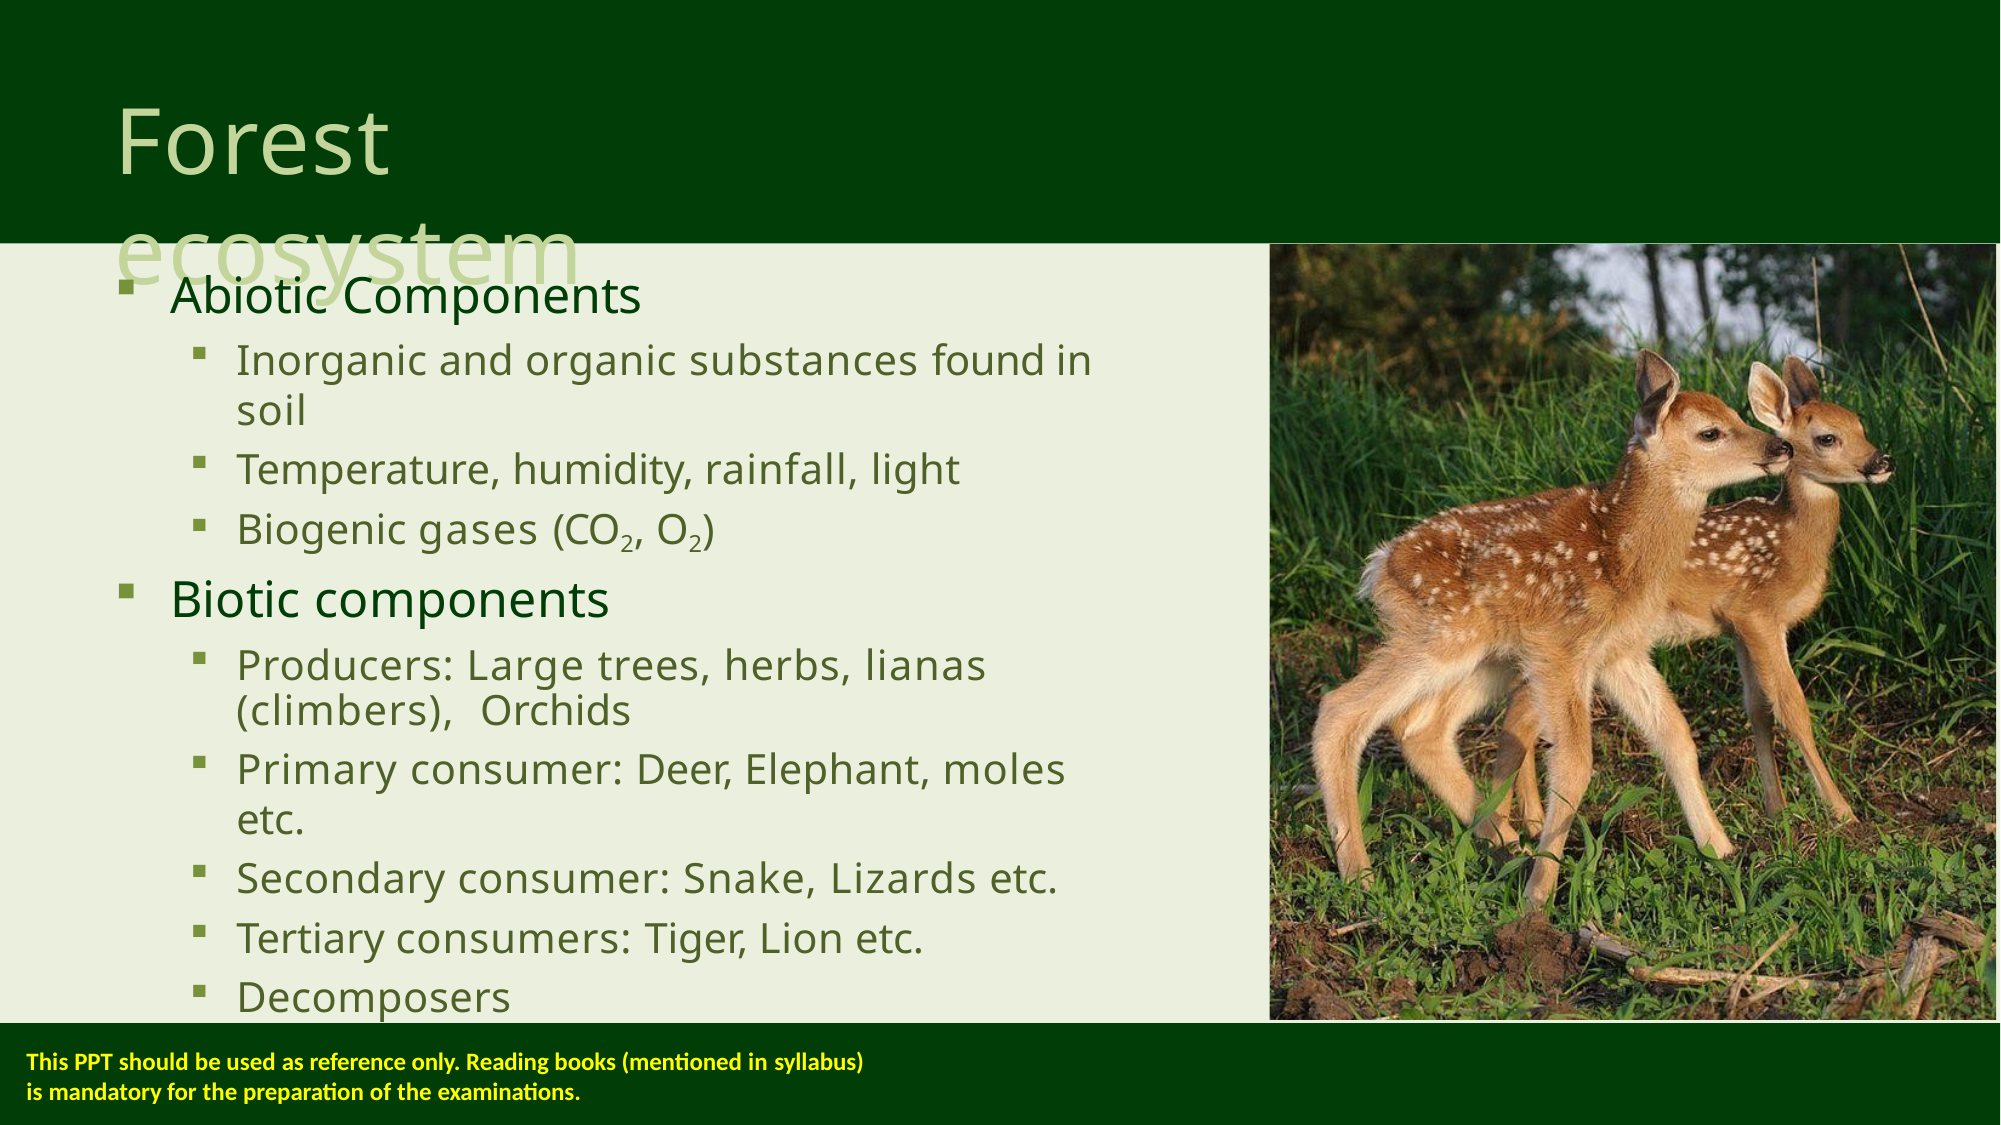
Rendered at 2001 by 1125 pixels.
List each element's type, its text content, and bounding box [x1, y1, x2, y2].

text_box [1269, 244, 1997, 1020]
text_box Abiotic Components Inorganic and organic substances found in soil Temperature, humidity, rainfall, light Biogenic gases (CO2, O2) Biotic components Producers: Large trees, herbs, lianas (climbers), Orchids Primary consumer: Deer, Elephant, moles etc. Secondary consumer: Snake, Lizards etc. Tertiary consumers: Tiger, Lion etc. Decomposers [108, 250, 1149, 1022]
title Forest ecosystem [112, 81, 851, 250]
footer This PPT should be used as reference only. Reading books (mentioned in syllabus) is mandatory for the preparation of the examinations. [24, 1049, 873, 1125]
